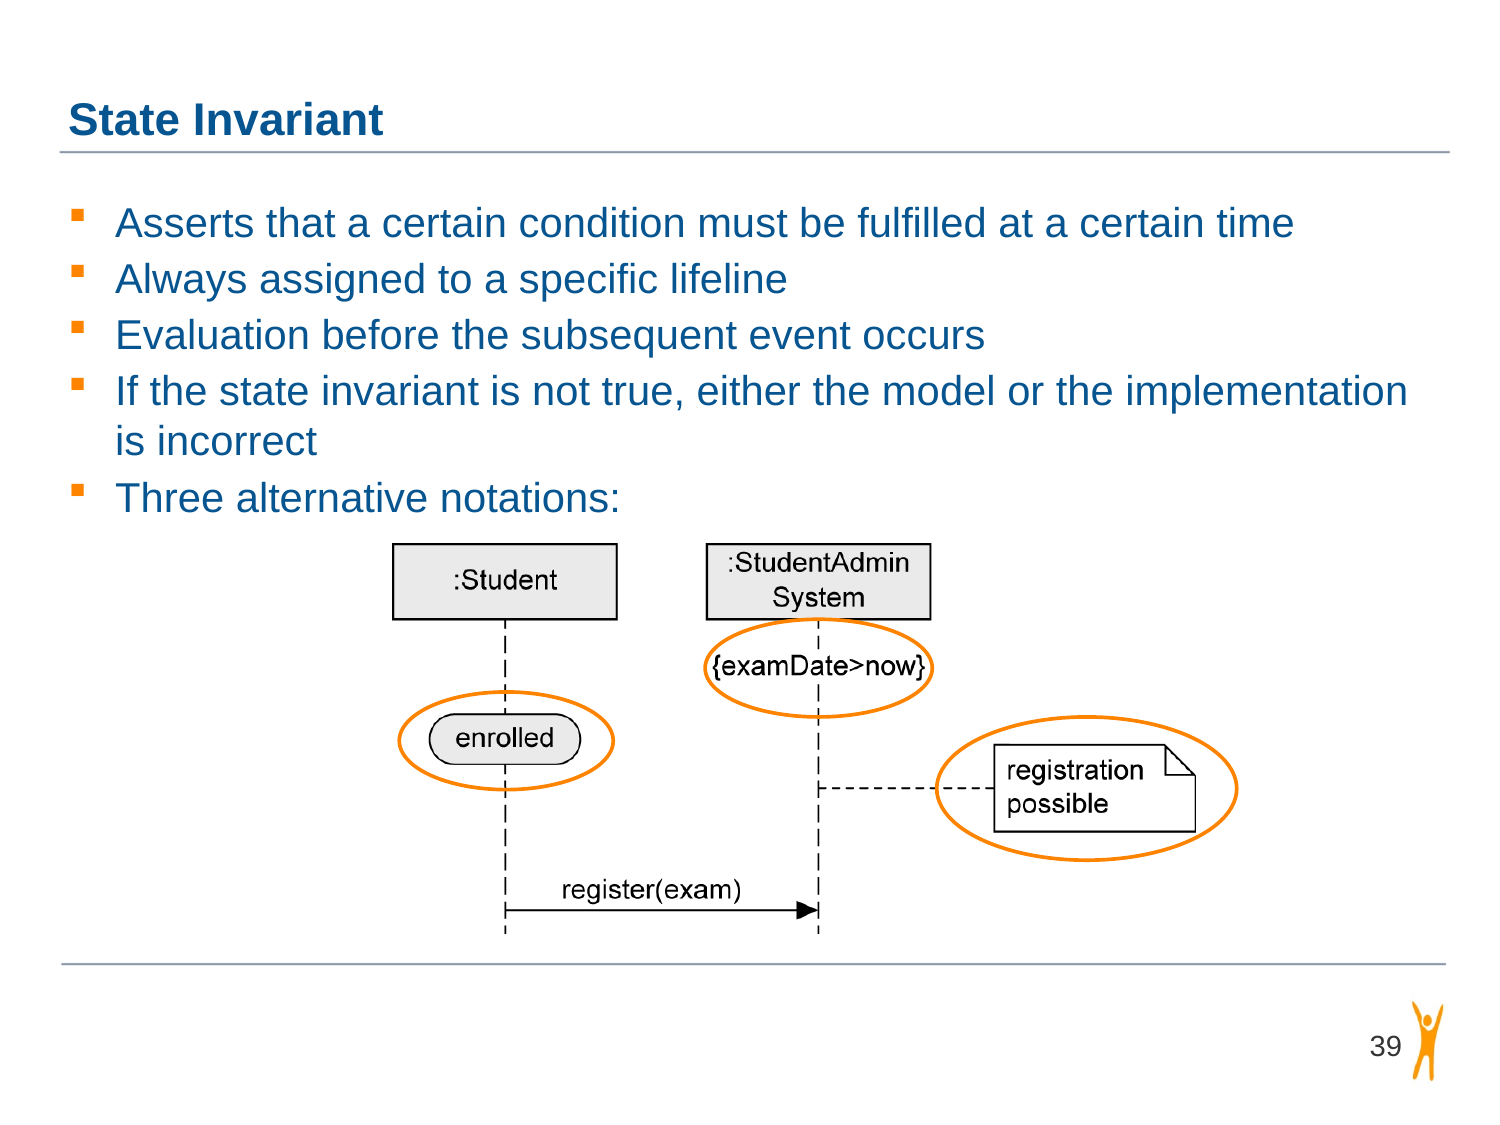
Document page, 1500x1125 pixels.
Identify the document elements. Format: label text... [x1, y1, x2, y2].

list Asserts that a certain condition must be fulfilled at a certain time Always assigned to a specific lifeline Evaluation before the subsequent event occurs If the state invariant is not true, either the model or the implementation is incorrect Three alternative notations: [52, 187, 1454, 962]
picture [0, 142, 1500, 163]
picture [0, 954, 1497, 975]
slide_number 39 [1241, 1019, 1418, 1095]
picture [1400, 991, 1494, 1125]
picture [391, 543, 1196, 934]
title State Invariant [52, 24, 1454, 153]
text_box [1200, 741, 1237, 836]
